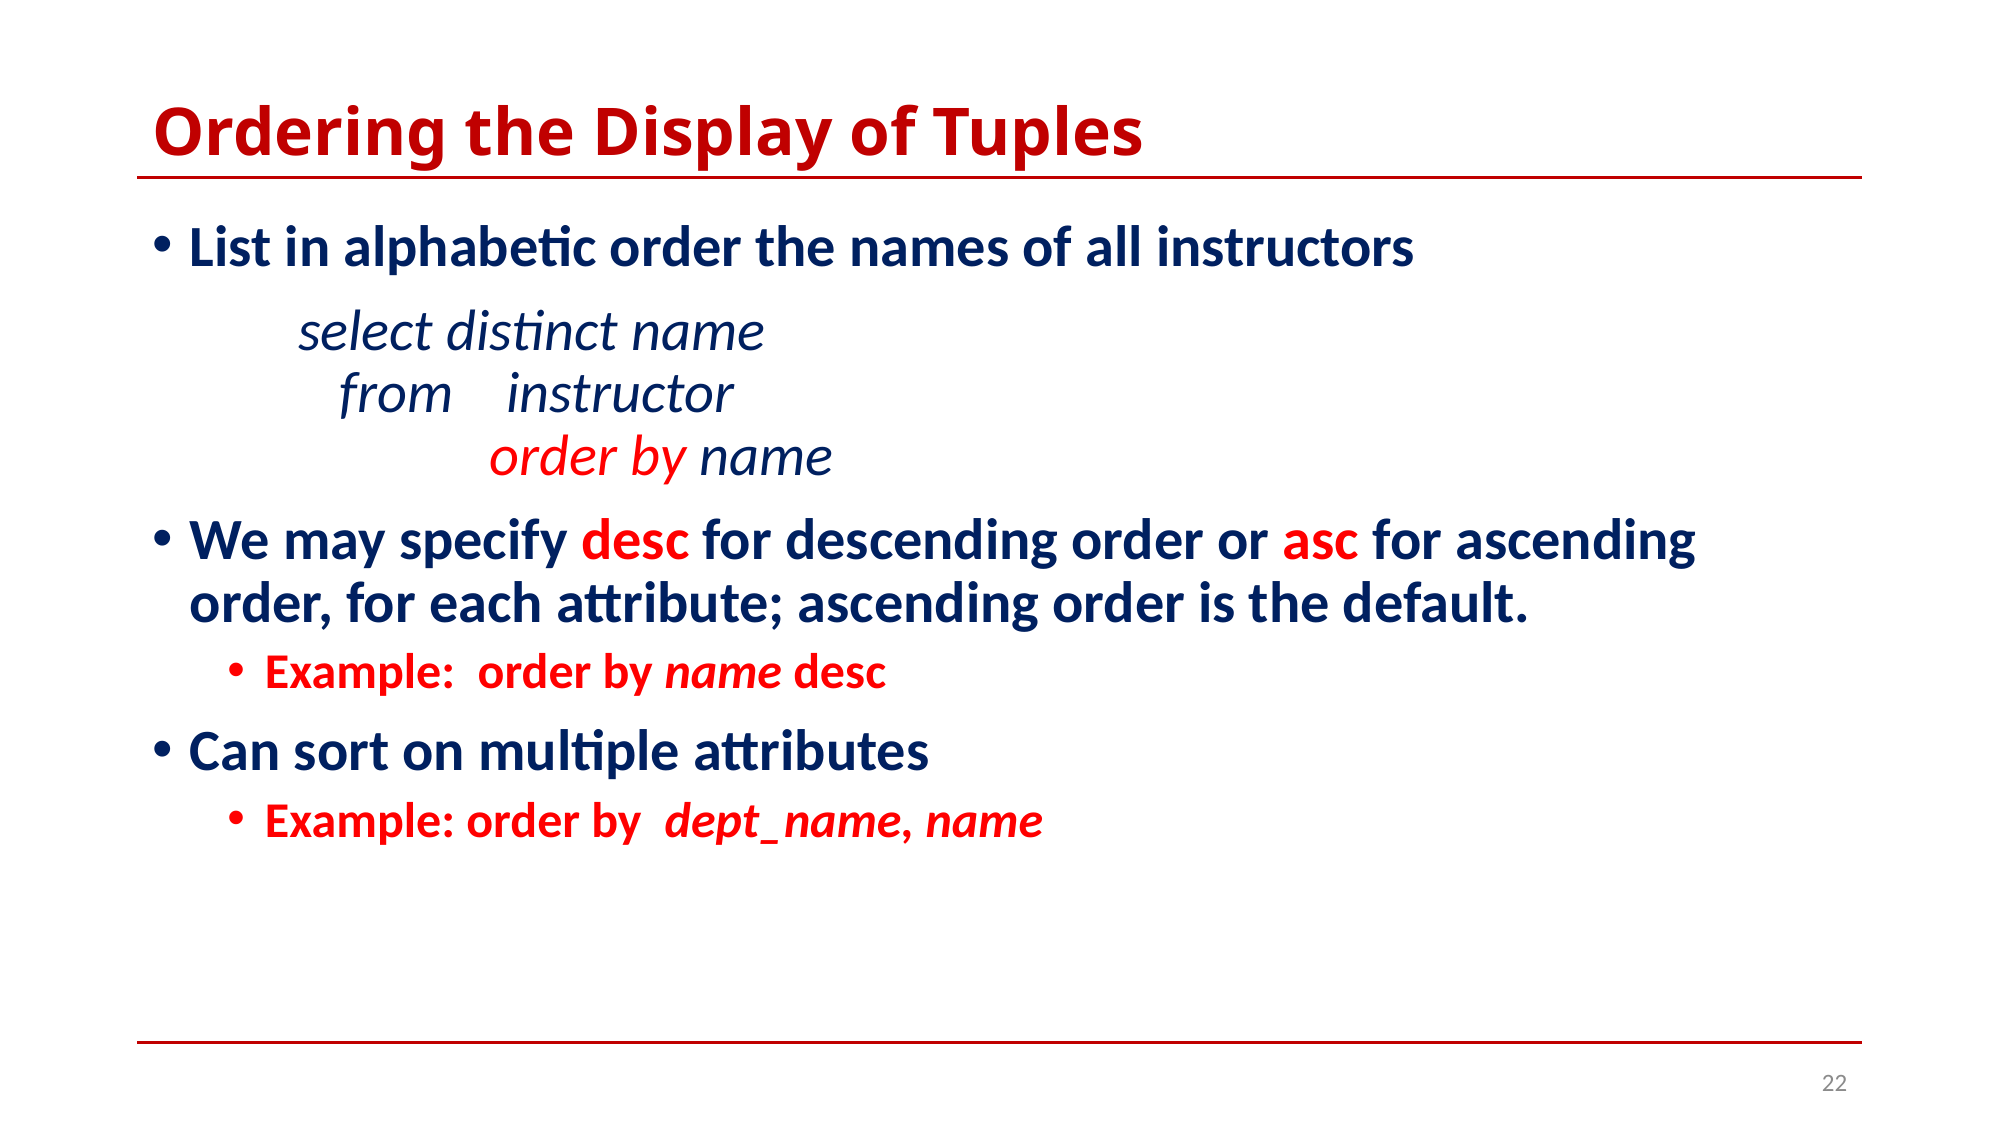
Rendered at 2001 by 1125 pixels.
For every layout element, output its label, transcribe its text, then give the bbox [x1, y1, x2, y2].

title Ordering the Display of Tuples [137, 90, 1863, 178]
list List in alphabetic order the names of all instructors select distinct name from instructor order by name We may specify desc for descending order or asc for ascending order, for each attribute; ascending order is the default. Example: order by name desc Can sort on multiple attributes Example: order by dept_name, name [137, 208, 1863, 1014]
slide_number 22 [1412, 1051, 1863, 1111]
